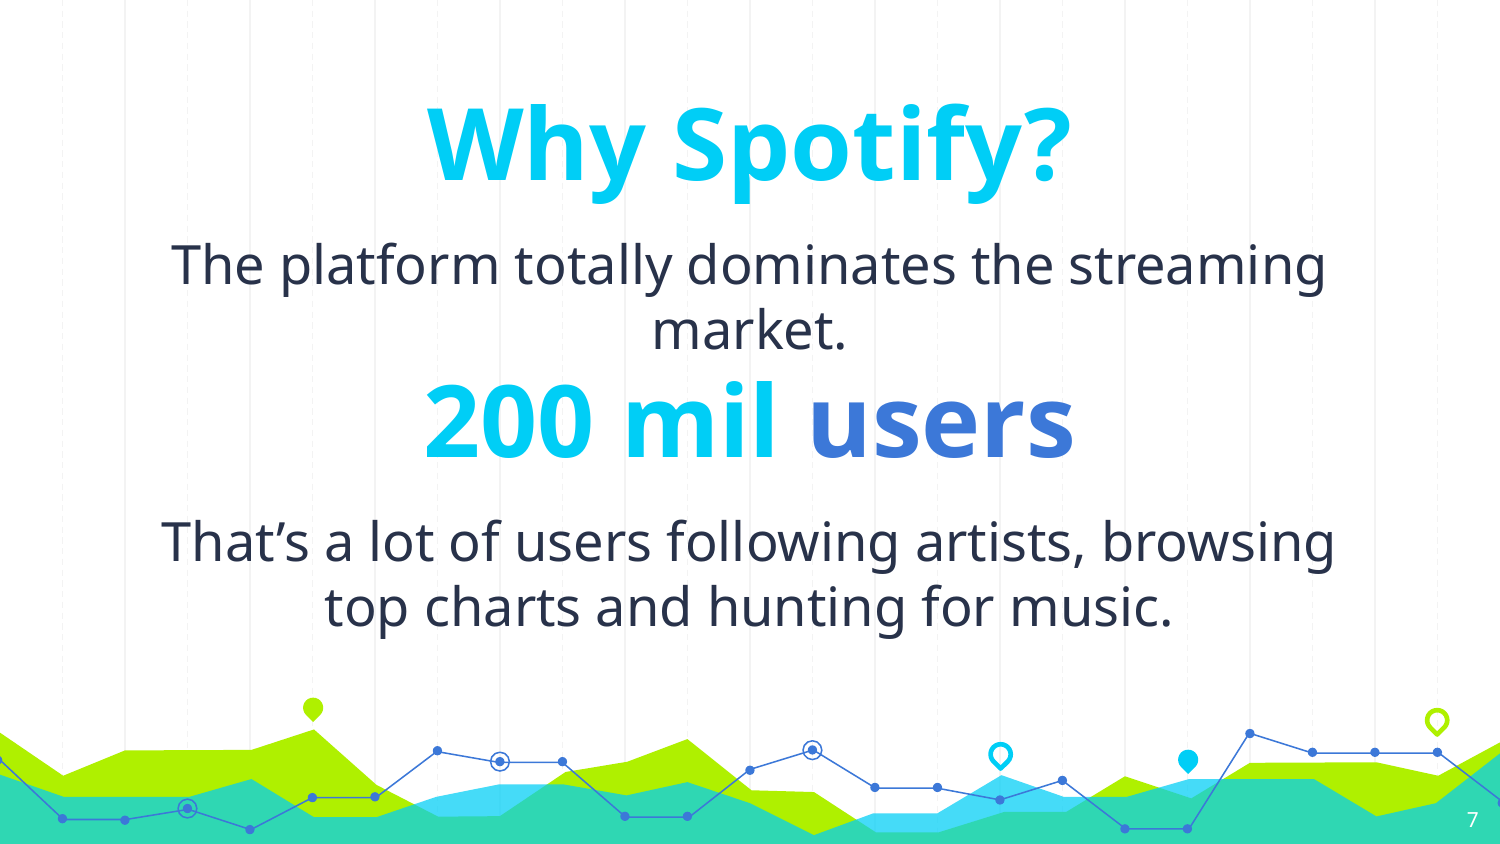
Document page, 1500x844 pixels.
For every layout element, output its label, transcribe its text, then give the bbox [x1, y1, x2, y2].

subtitle That’s a lot of users following artists, browsing top charts and hunting for music. [112, 492, 1388, 569]
subtitle The platform totally dominates the streaming market. [112, 215, 1388, 292]
title Why Spotify? [112, 68, 1388, 215]
slide_number ‹#› [1403, 791, 1494, 844]
title 200 mil users [112, 351, 1388, 492]
